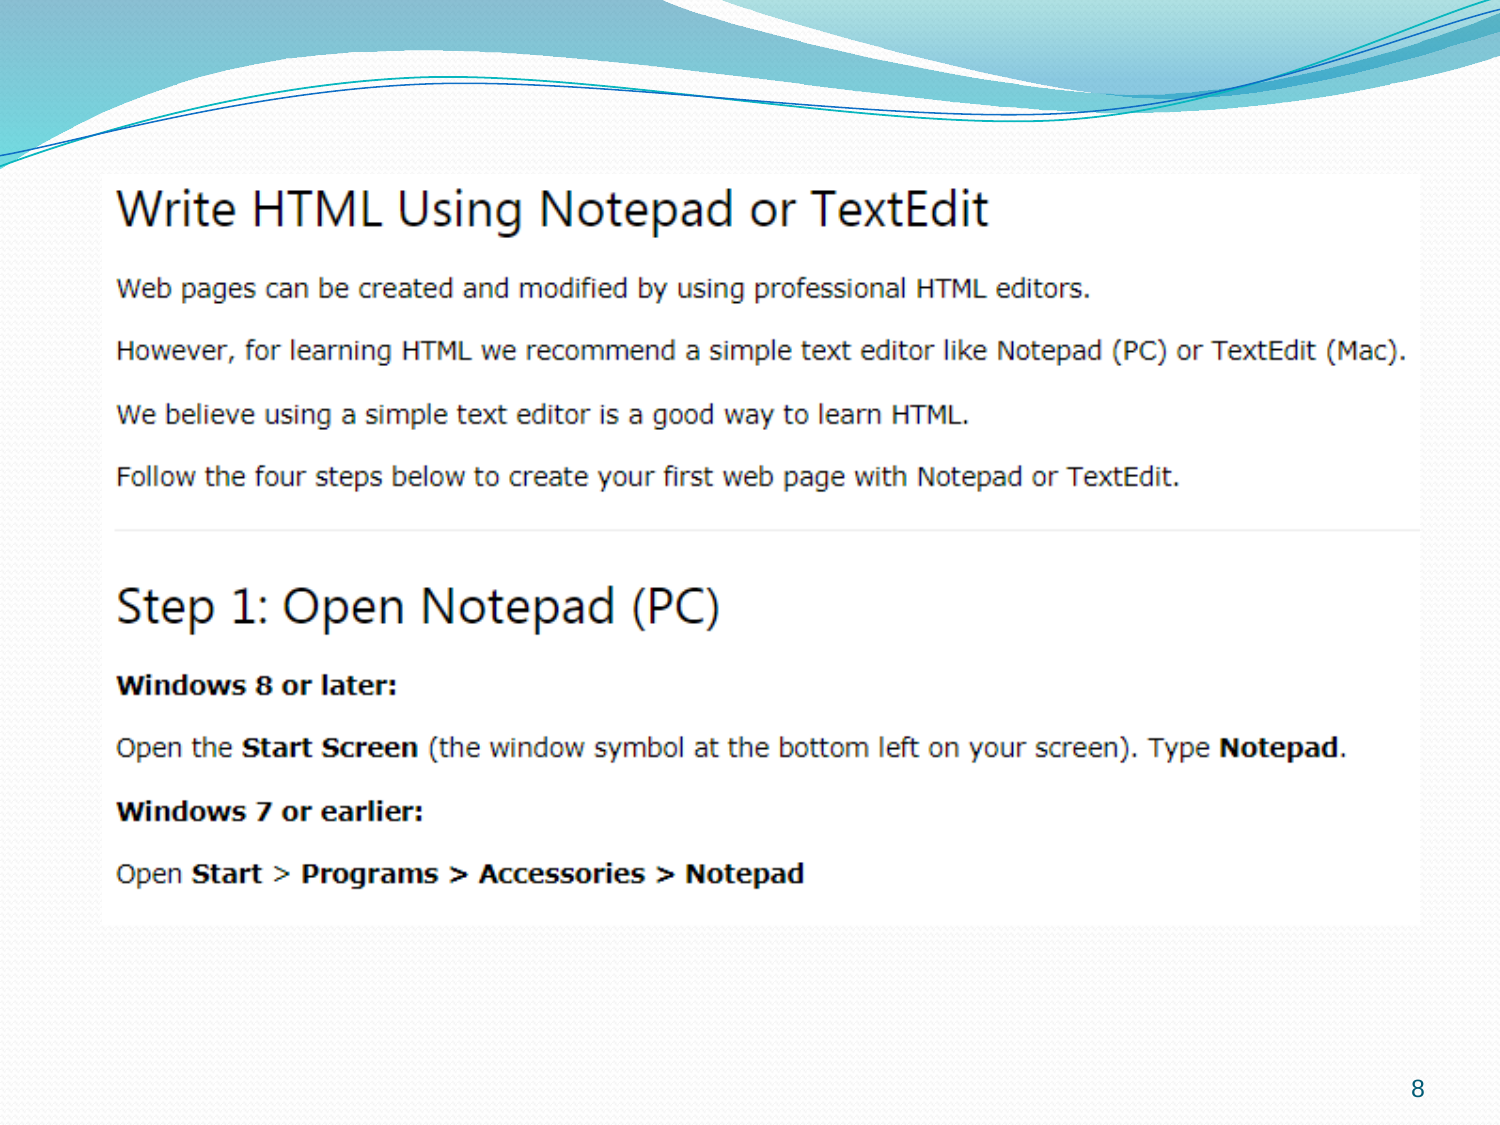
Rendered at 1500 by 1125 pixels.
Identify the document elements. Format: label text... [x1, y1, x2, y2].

slide_number 8 [1299, 1042, 1425, 1103]
picture [102, 174, 1421, 926]
